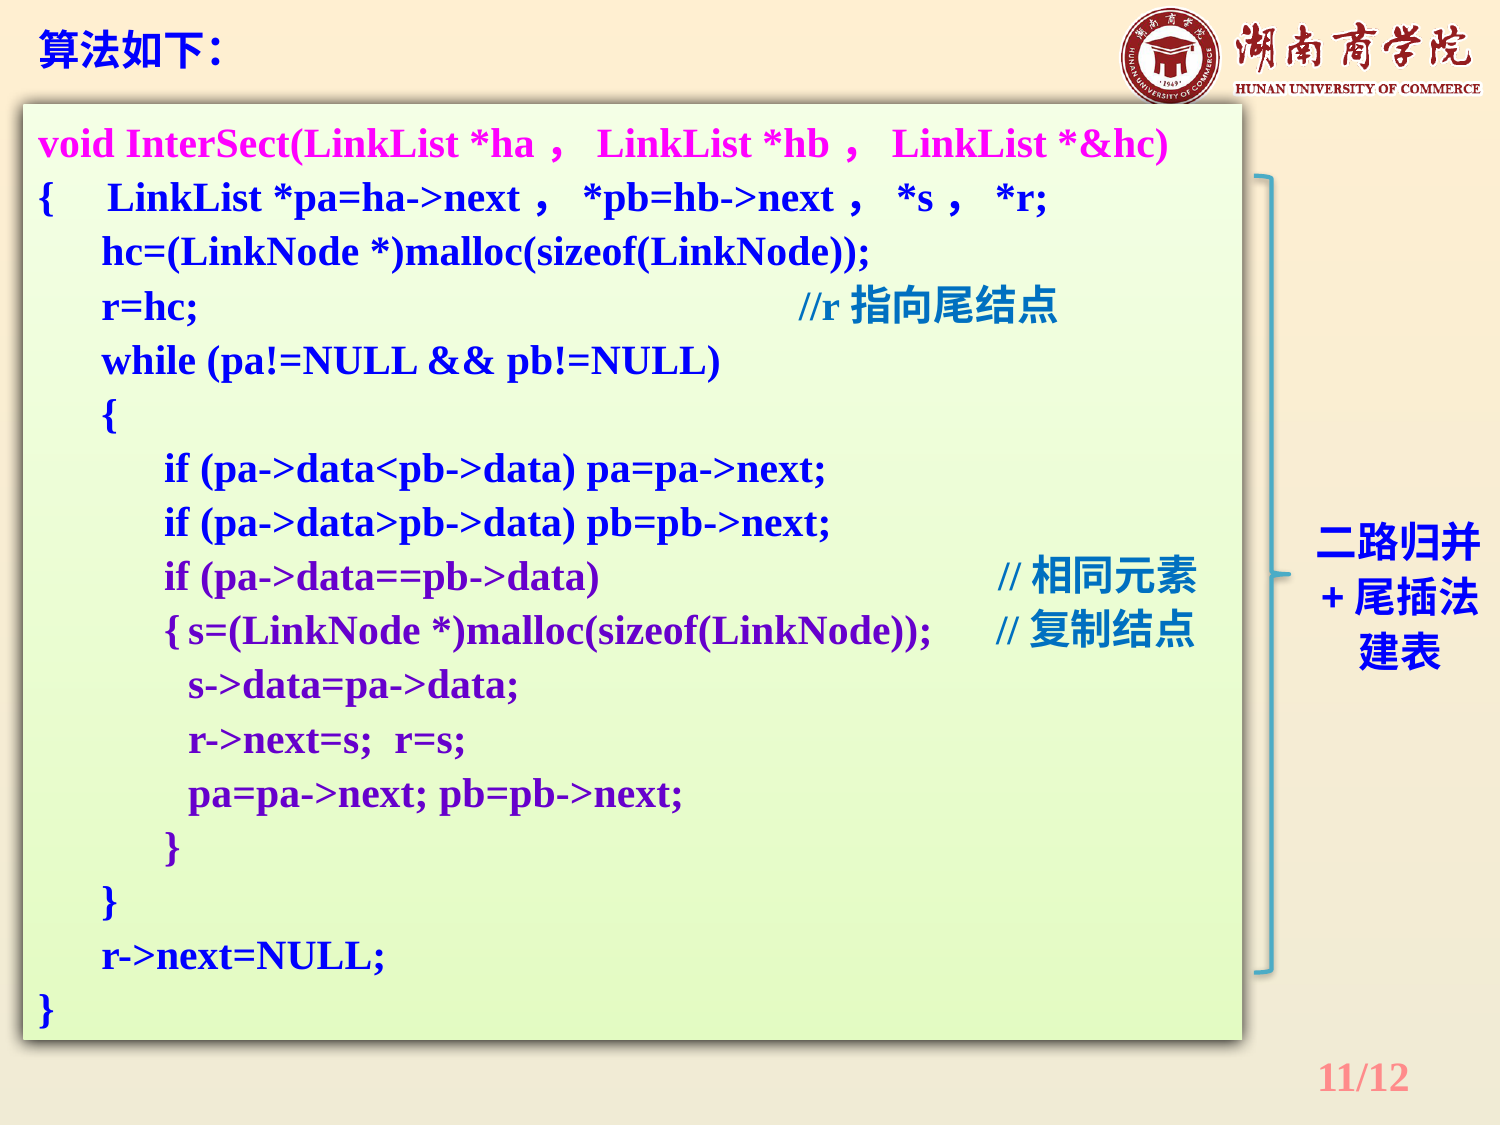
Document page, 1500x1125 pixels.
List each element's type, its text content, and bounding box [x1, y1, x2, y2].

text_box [1253, 175, 1500, 973]
slide_number 11/12 [1074, 1042, 1425, 1103]
picture [1091, 0, 1500, 113]
text_box void InterSect(LinkList *ha，LinkList *hb，LinkList *&hc) { LinkList *pa=ha->next，*pb=hb->next，*s，*r; hc=(LinkNode *)malloc(sizeof(LinkNode)); r=hc; //r指向尾结点 while (pa!=NULL && pb!=NULL) { if (pa->data<pb->data) pa=pa->next; if (pa->data>pb->data) pb=pb->next; if (pa->data==pb->data) //相同元素 { s=(LinkNode *)malloc(sizeof(LinkNode)); //复制结点 s->data=pa->data; r->next=s; r=s; pa=pa->next; pb=pb->next; } } r->next=NULL; } [23, 104, 1243, 1040]
text_box 算法如下： [23, 10, 293, 81]
